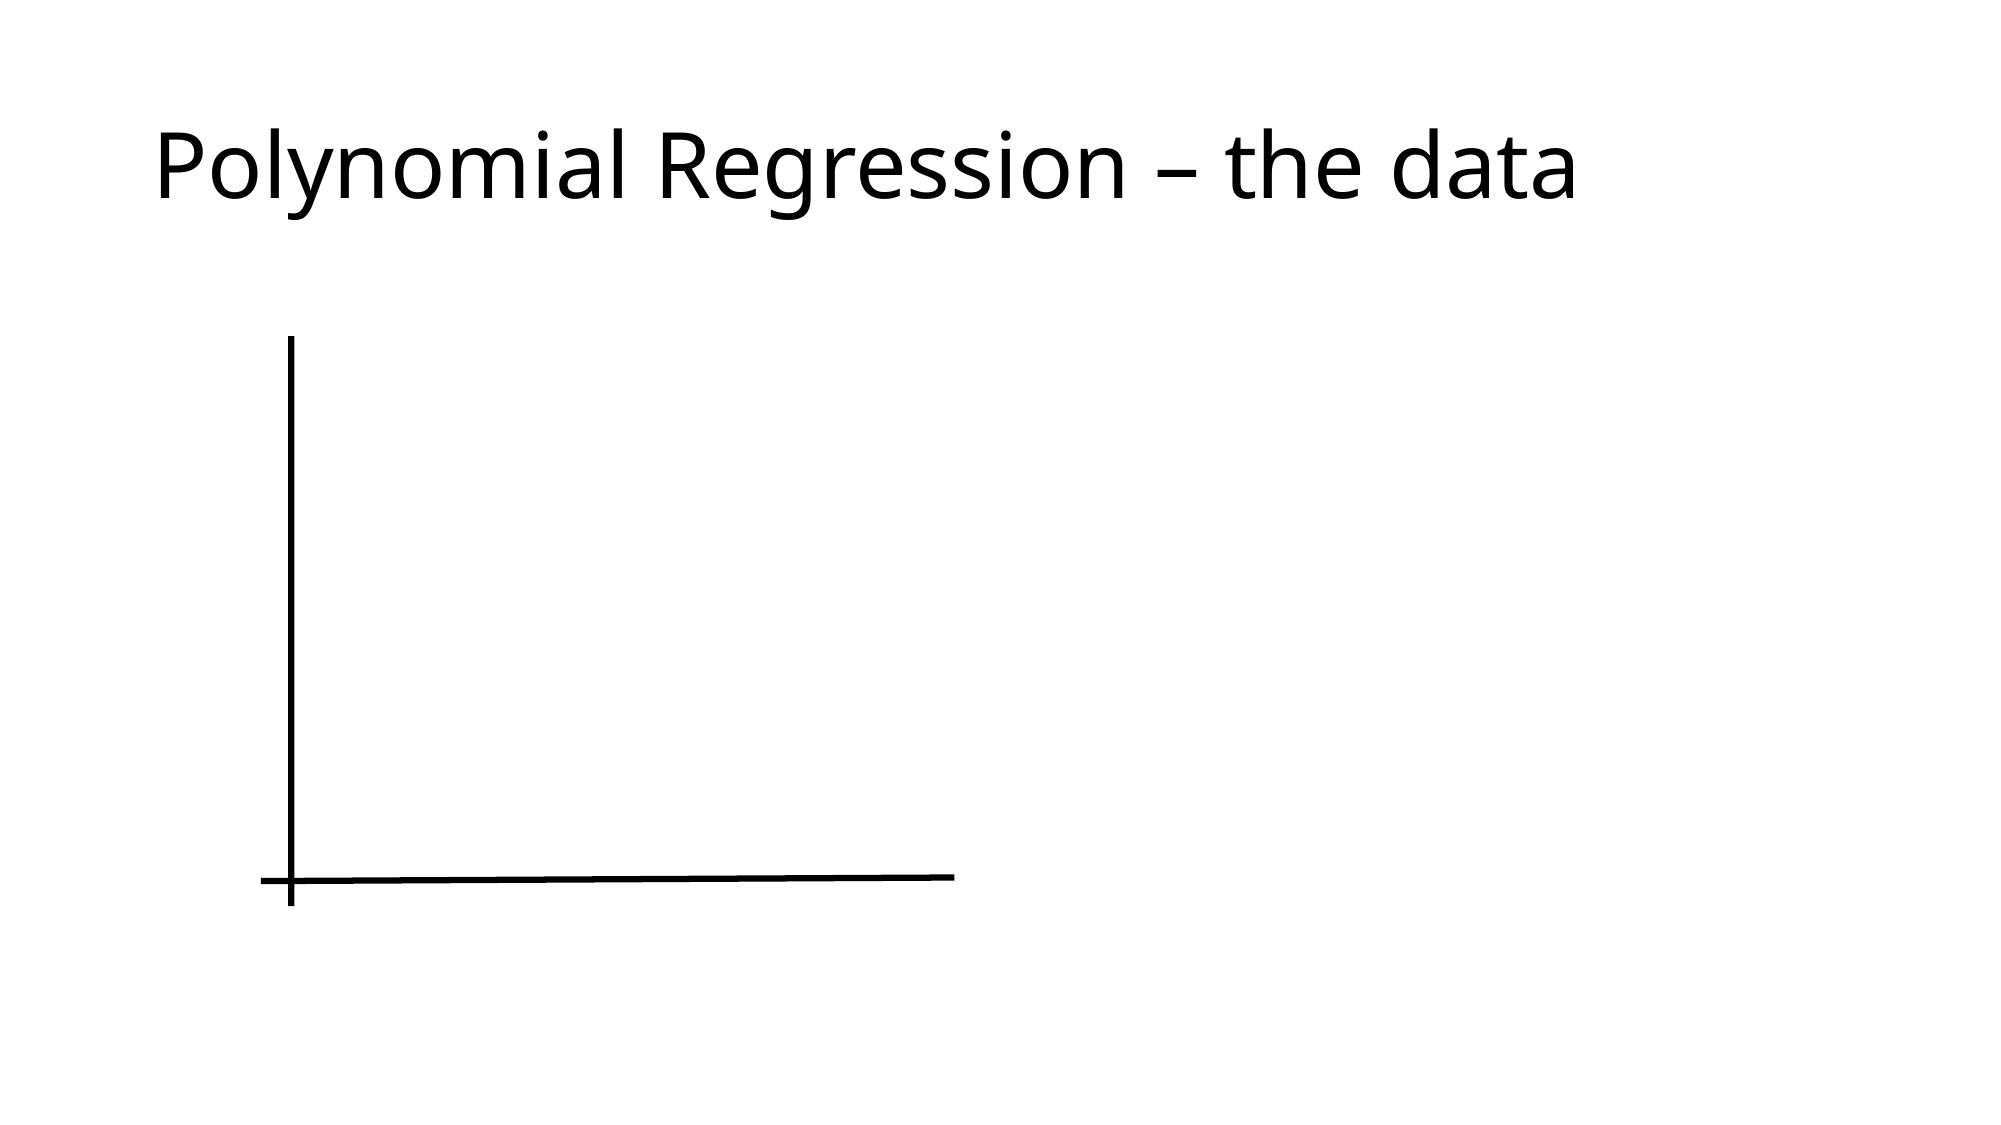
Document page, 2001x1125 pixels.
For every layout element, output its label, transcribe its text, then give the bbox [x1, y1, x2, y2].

text_box [260, 876, 955, 882]
title Polynomial Regression – the data [137, 59, 1863, 278]
